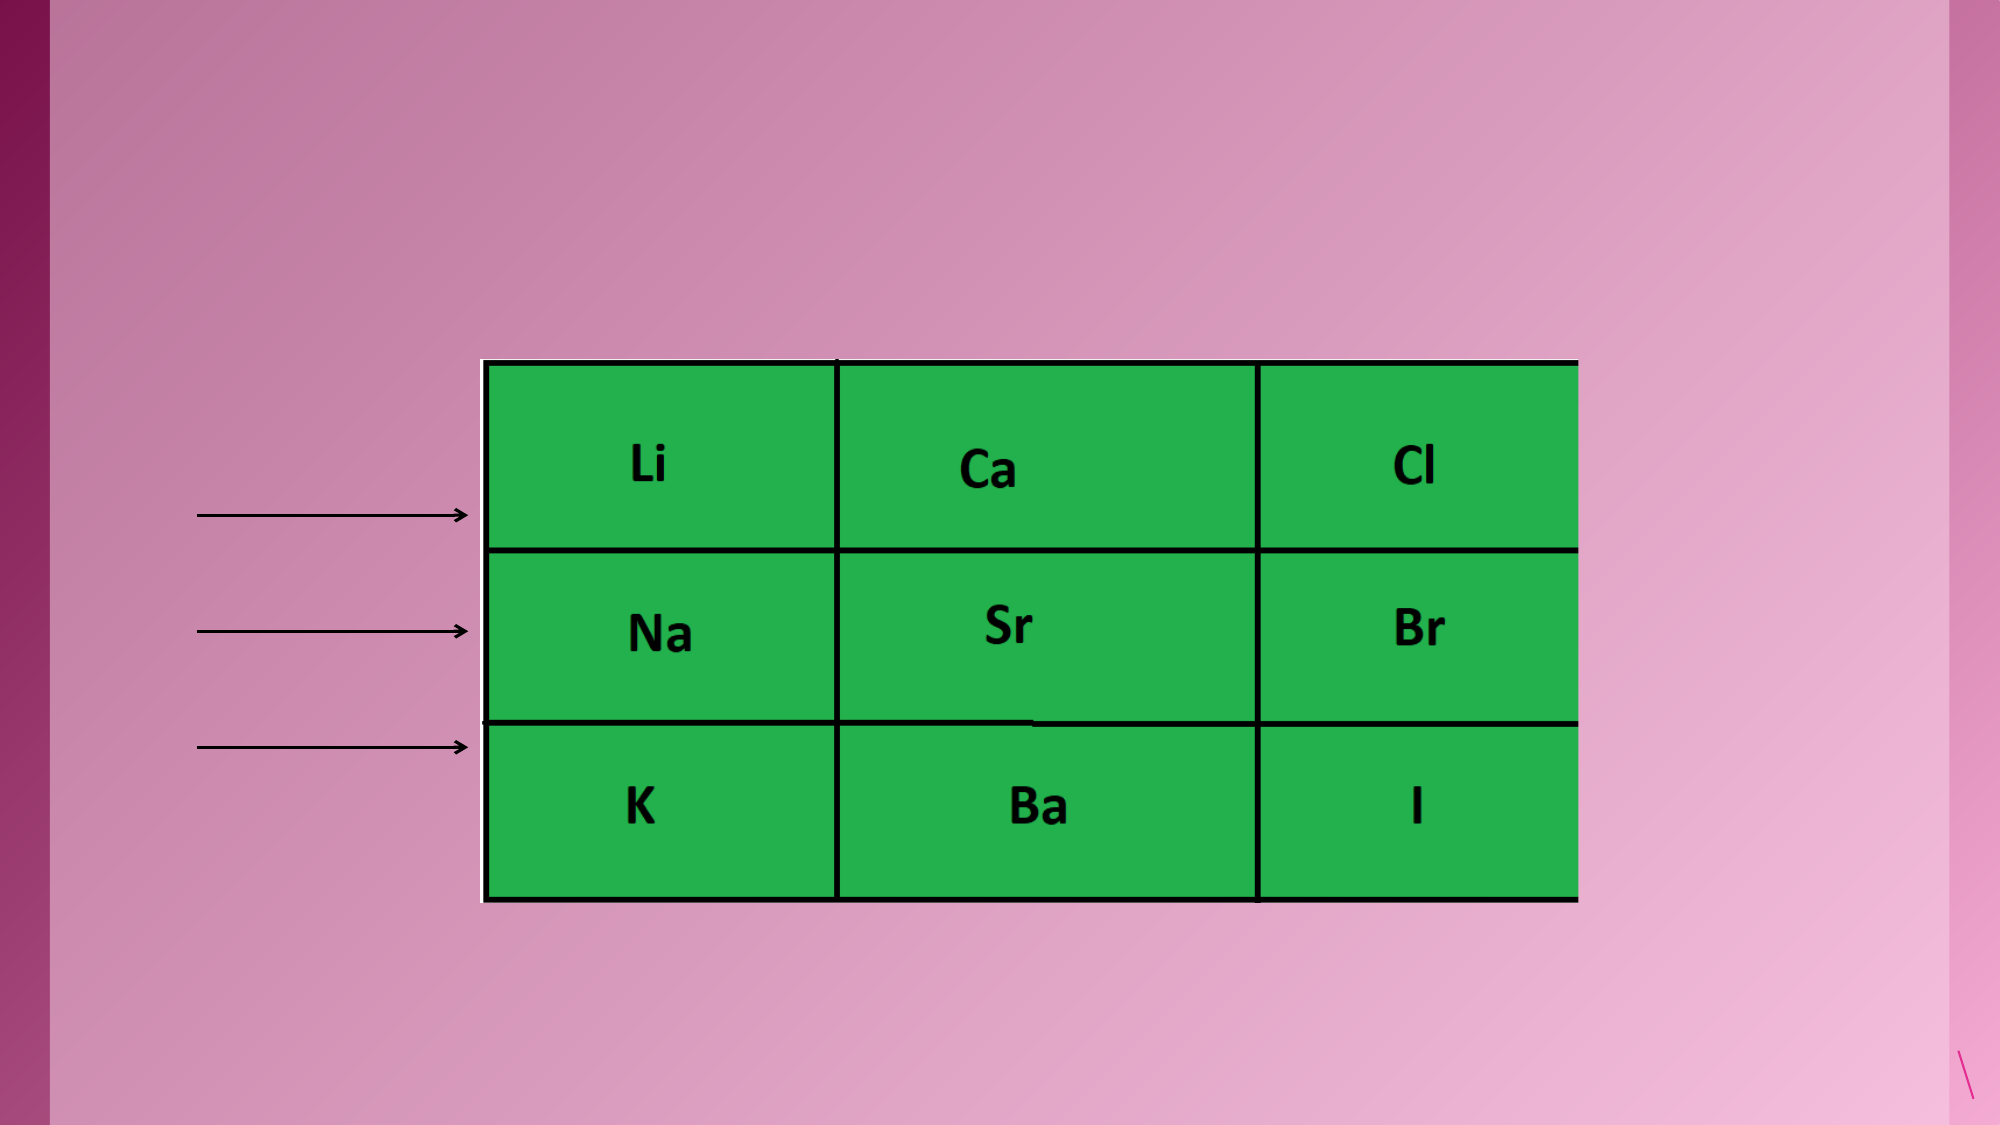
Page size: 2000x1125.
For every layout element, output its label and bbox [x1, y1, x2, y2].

text_box [1958, 1050, 1974, 1099]
list [479, 359, 1579, 903]
